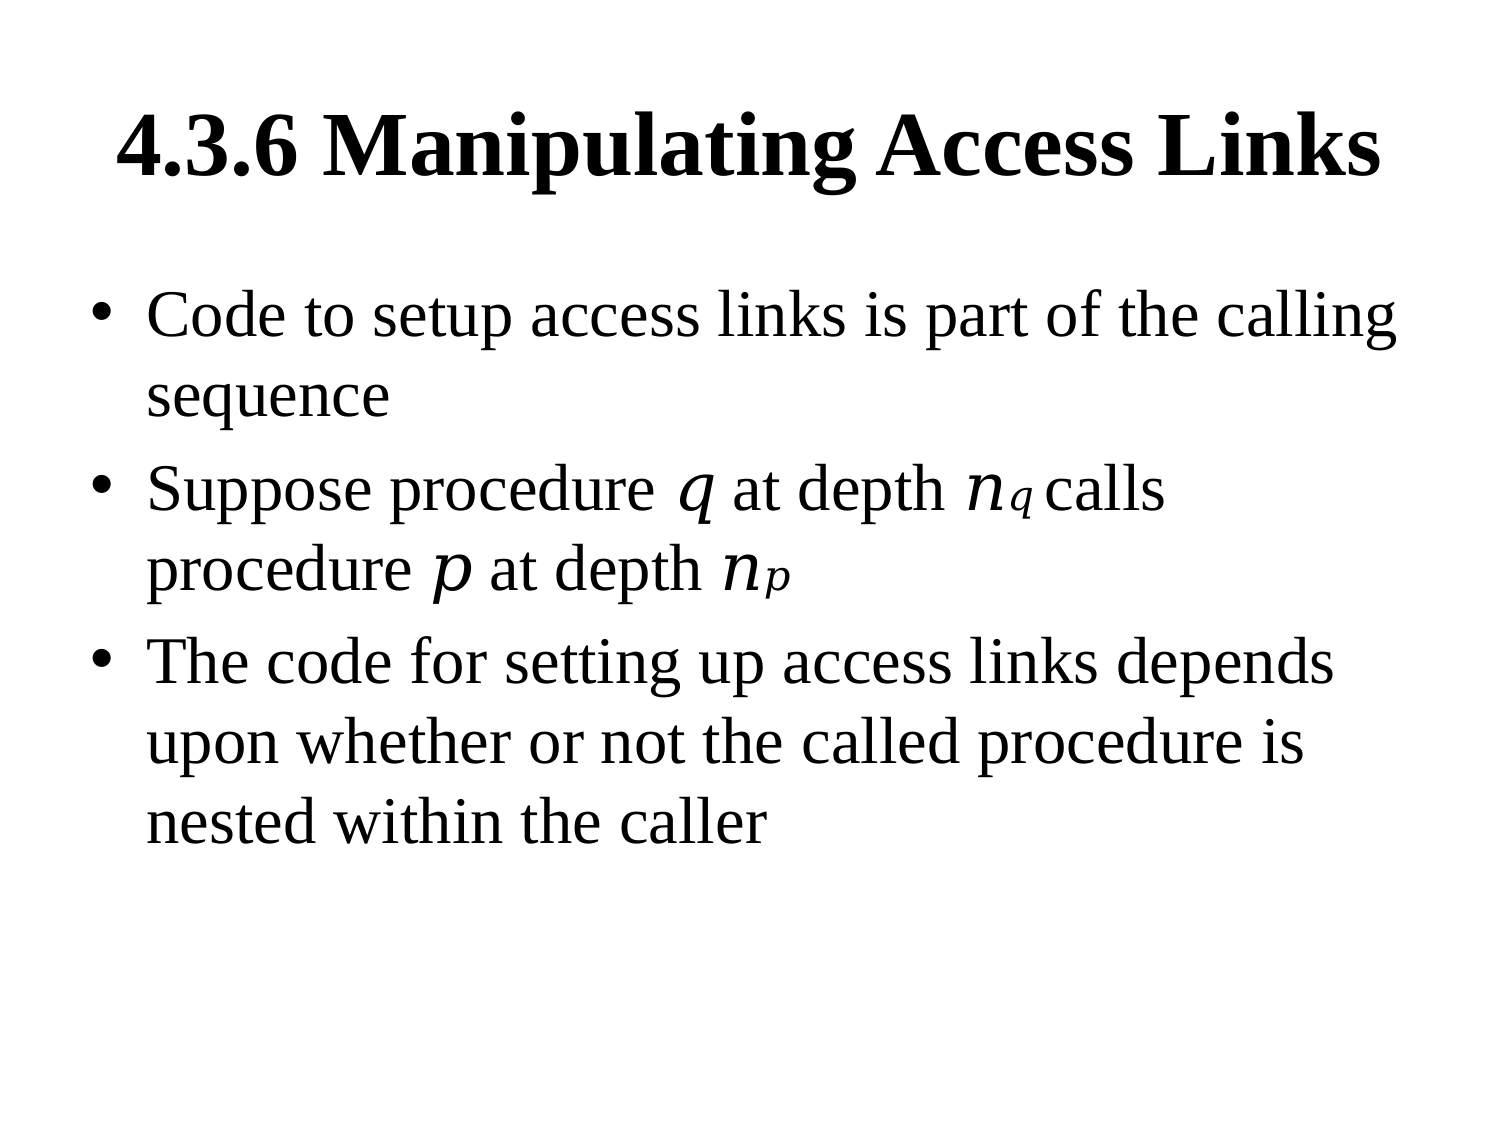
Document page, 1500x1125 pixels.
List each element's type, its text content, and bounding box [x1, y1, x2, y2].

list Code to setup access links is part of the calling sequence Suppose procedure 𝑞 at depth 𝑛𝑞 calls procedure 𝑝 at depth 𝑛𝑝 The code for setting up access links depends upon whether or not the called procedure is nested within the caller [75, 262, 1425, 1005]
title 4.3.6 Manipulating Access Links [75, 45, 1425, 233]
